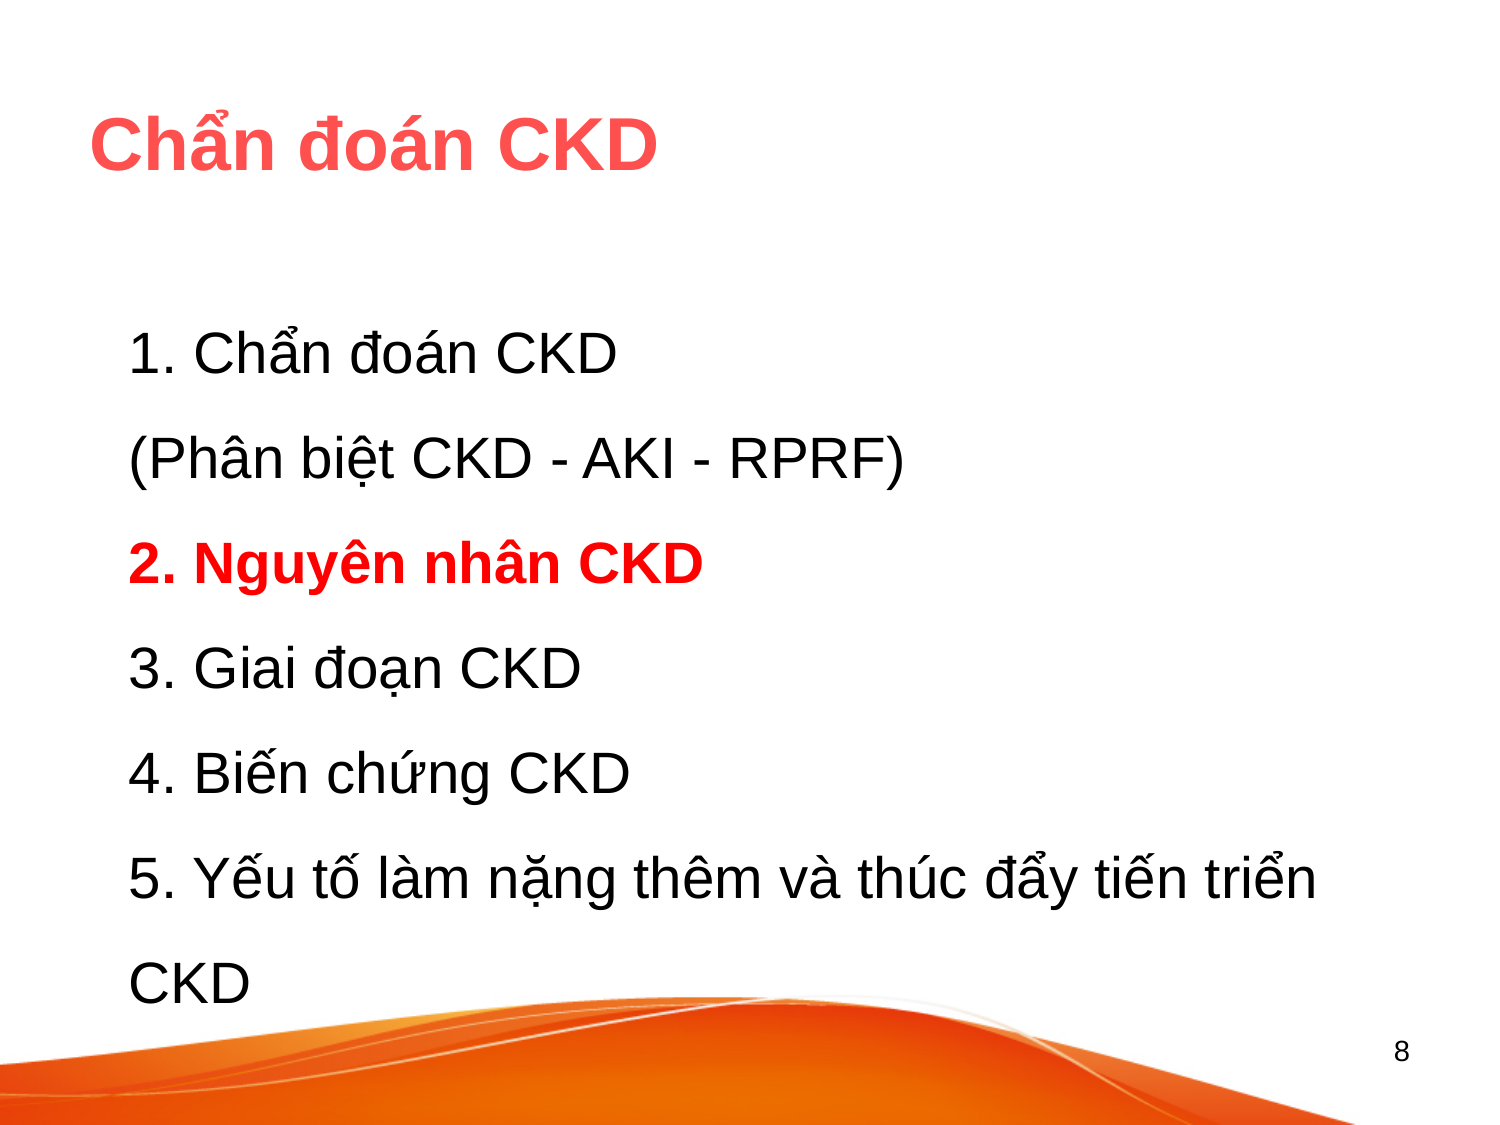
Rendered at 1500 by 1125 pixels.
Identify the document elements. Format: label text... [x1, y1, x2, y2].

title Chẩn đoán CKD [74, 91, 1426, 188]
picture [0, 0, 1500, 1125]
text_box 1. Chẩn đoán CKD (Phân biệt CKD - AKI - RPRF) 2. Nguyên nhân CKD 3. Giai đoạn CKD 4. Biến chứng CKD 5. Yếu tố làm nặng thêm và thúc đẩy tiến triển CKD [114, 272, 1353, 1023]
slide_number 8 [1074, 1024, 1425, 1103]
